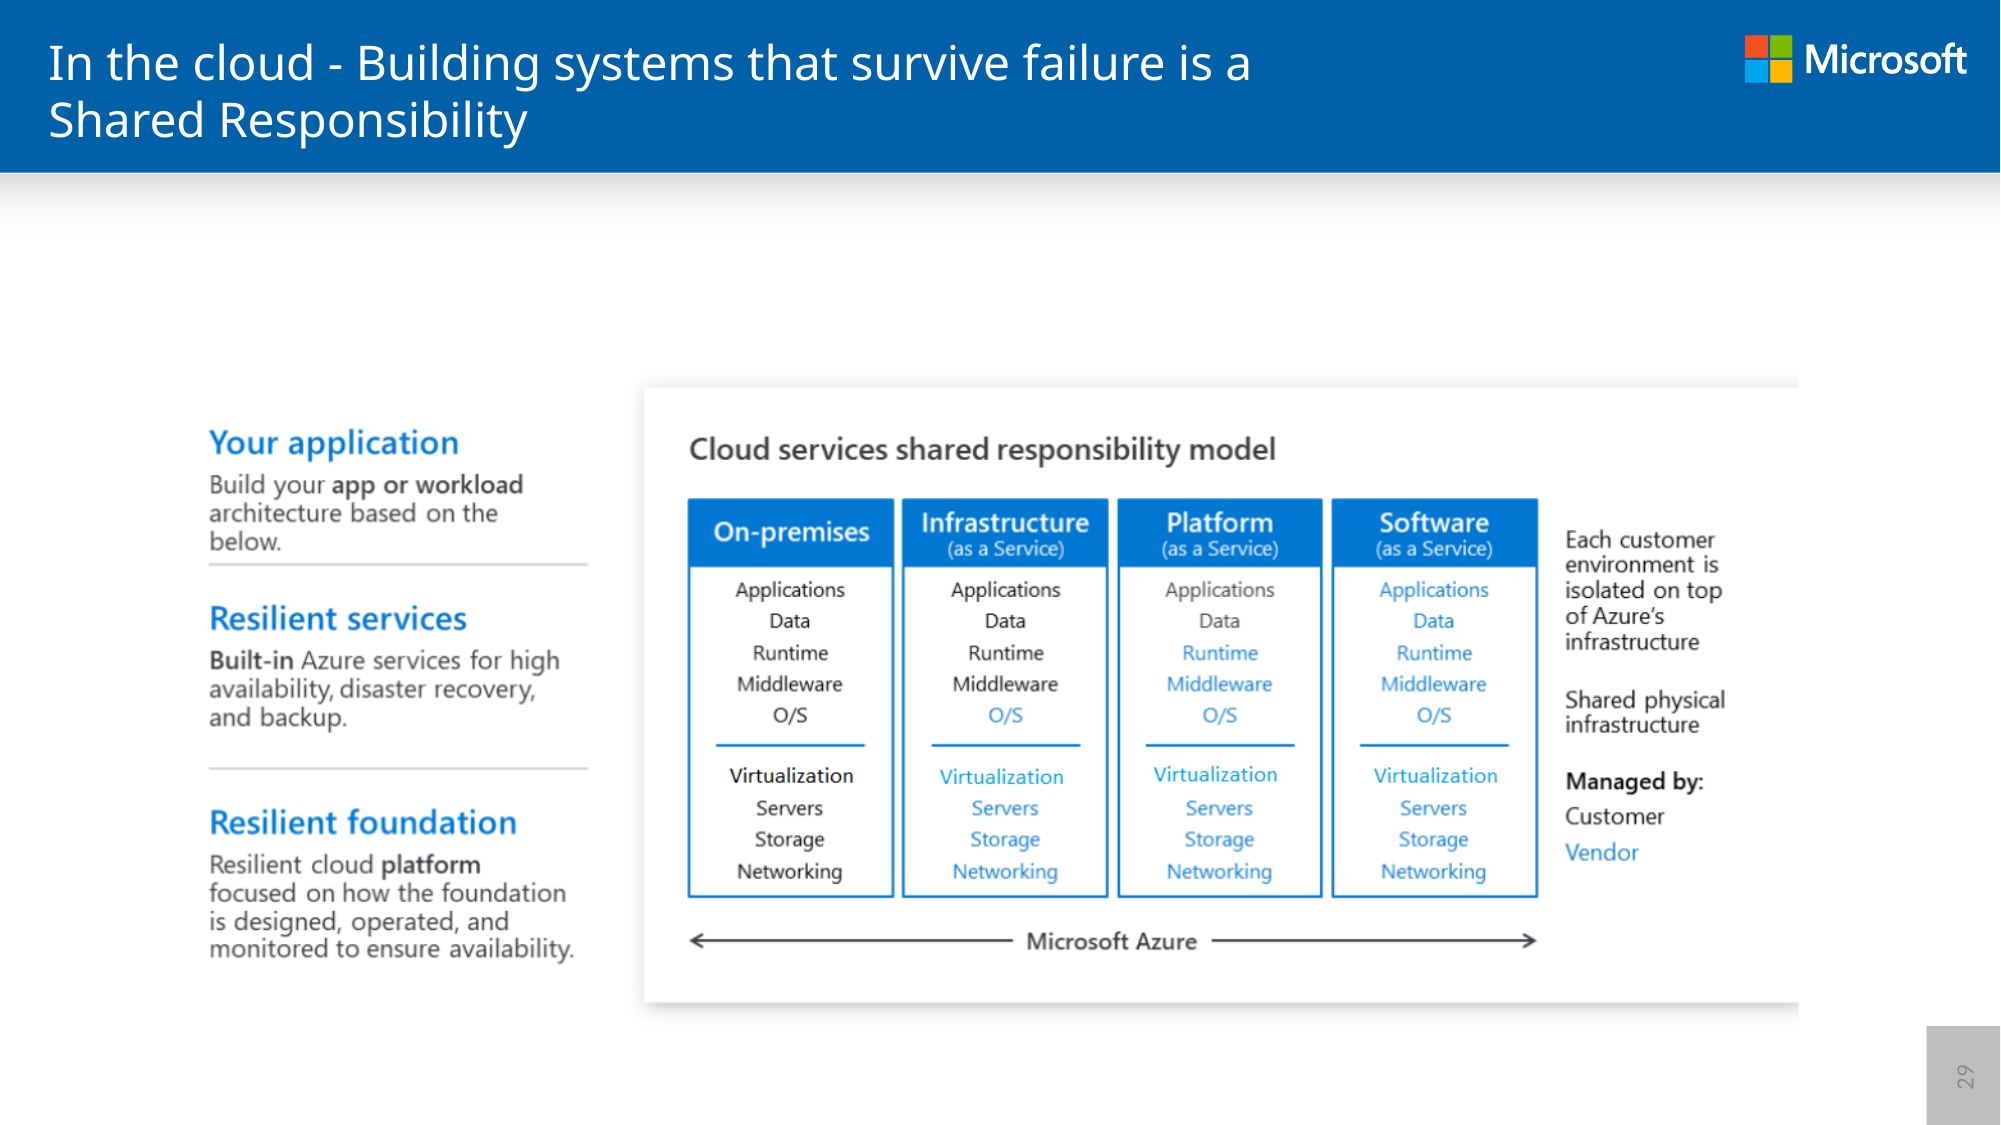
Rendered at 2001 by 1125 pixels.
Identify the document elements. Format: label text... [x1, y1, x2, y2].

title In the cloud - Building systems that survive failure is a Shared Responsibility [33, 24, 1736, 156]
picture [1714, 6, 1997, 111]
picture [137, 351, 1863, 1034]
